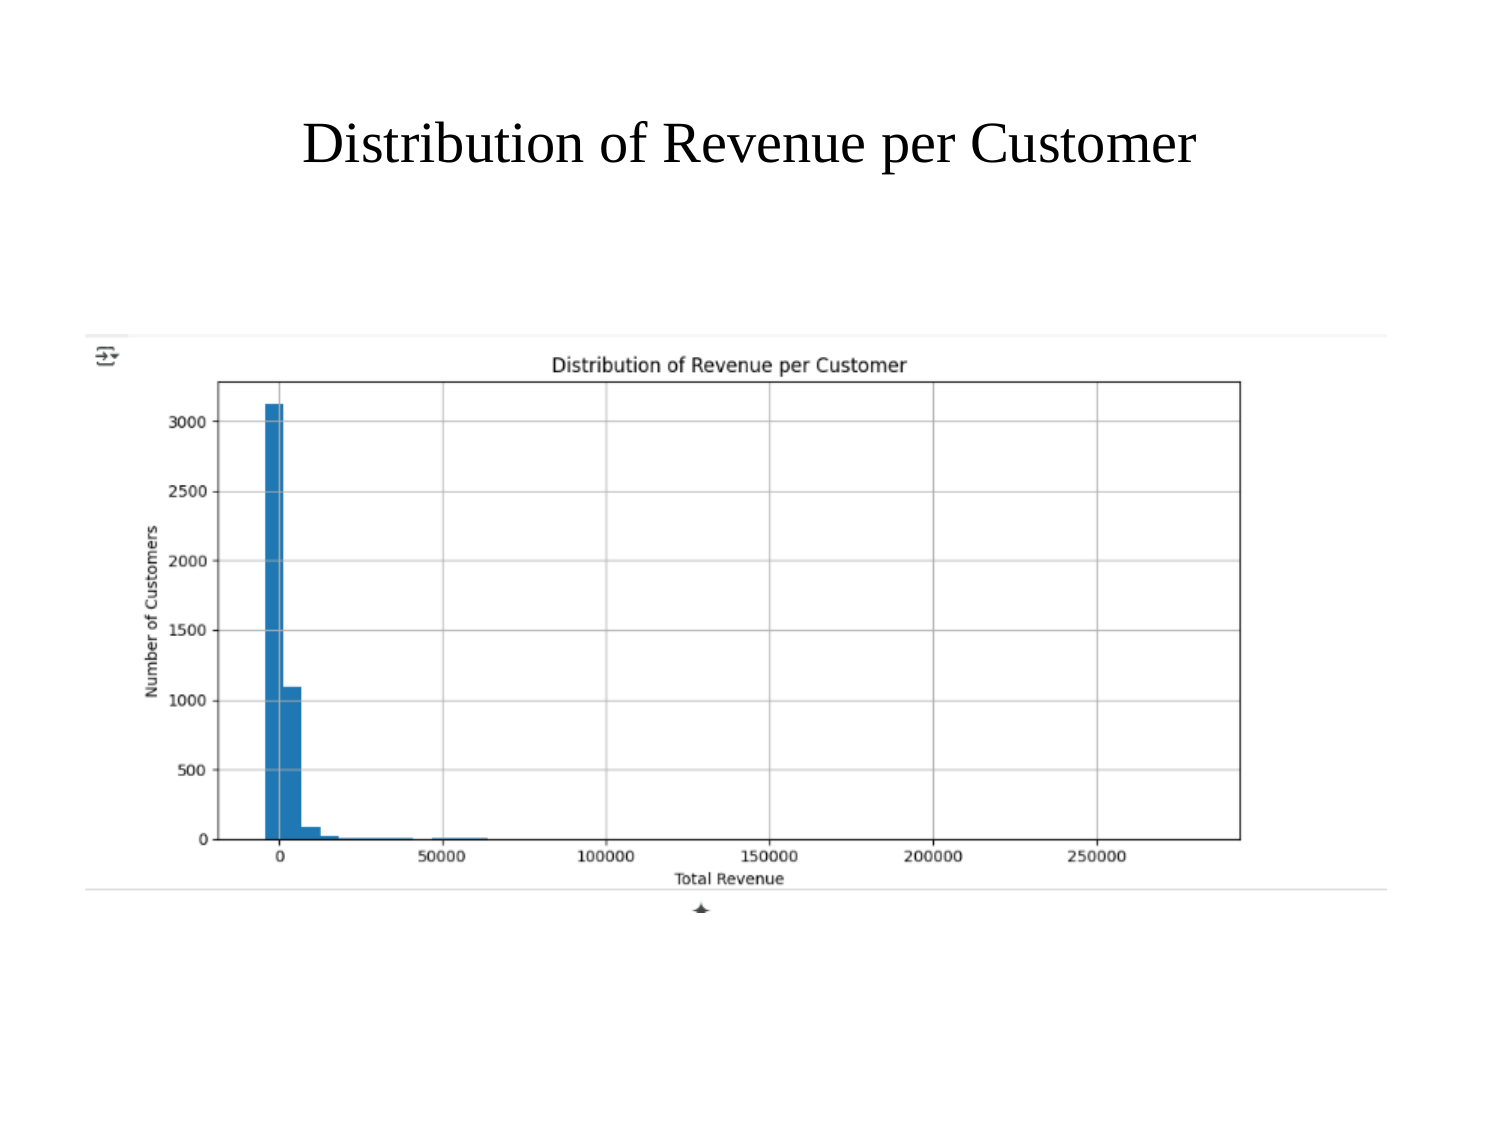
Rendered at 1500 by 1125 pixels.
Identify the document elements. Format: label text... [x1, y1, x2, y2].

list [85, 334, 1388, 913]
title Distribution of Revenue per Customer [75, 45, 1425, 233]
